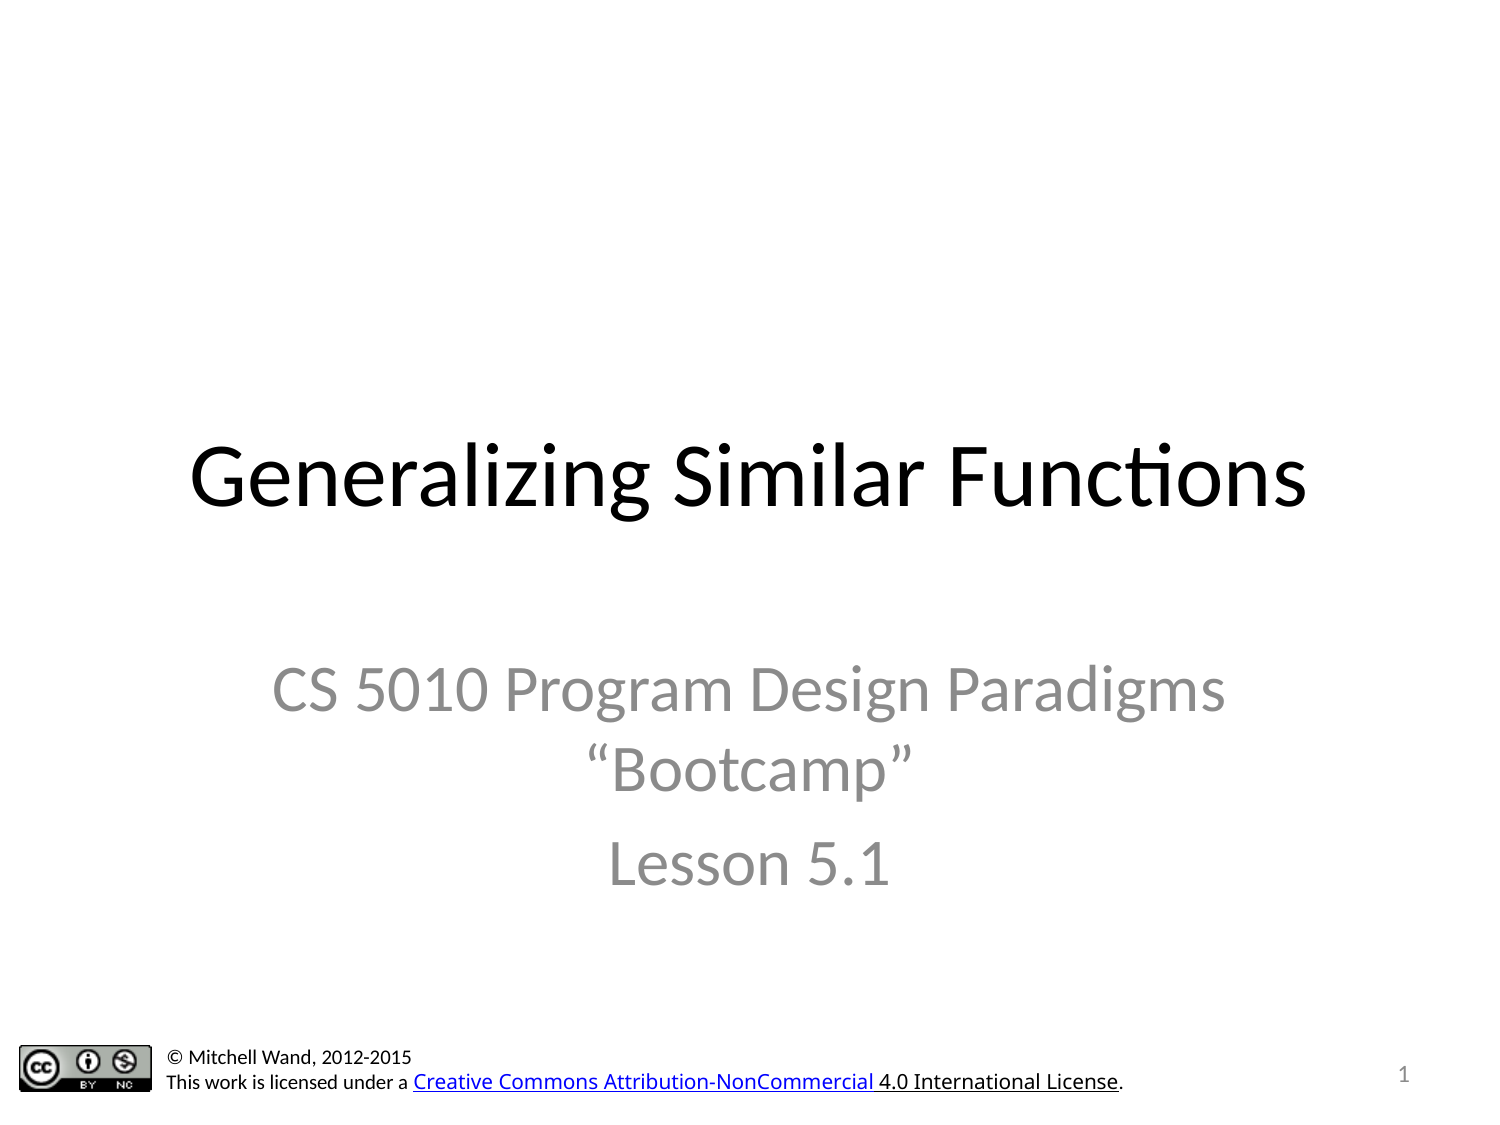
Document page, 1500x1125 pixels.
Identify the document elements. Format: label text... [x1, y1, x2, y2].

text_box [19, 1035, 1481, 1102]
title Generalizing Similar Functions [112, 349, 1388, 591]
subtitle CS 5010 Program Design Paradigms “Bootcamp” Lesson 5.1 [225, 637, 1275, 925]
